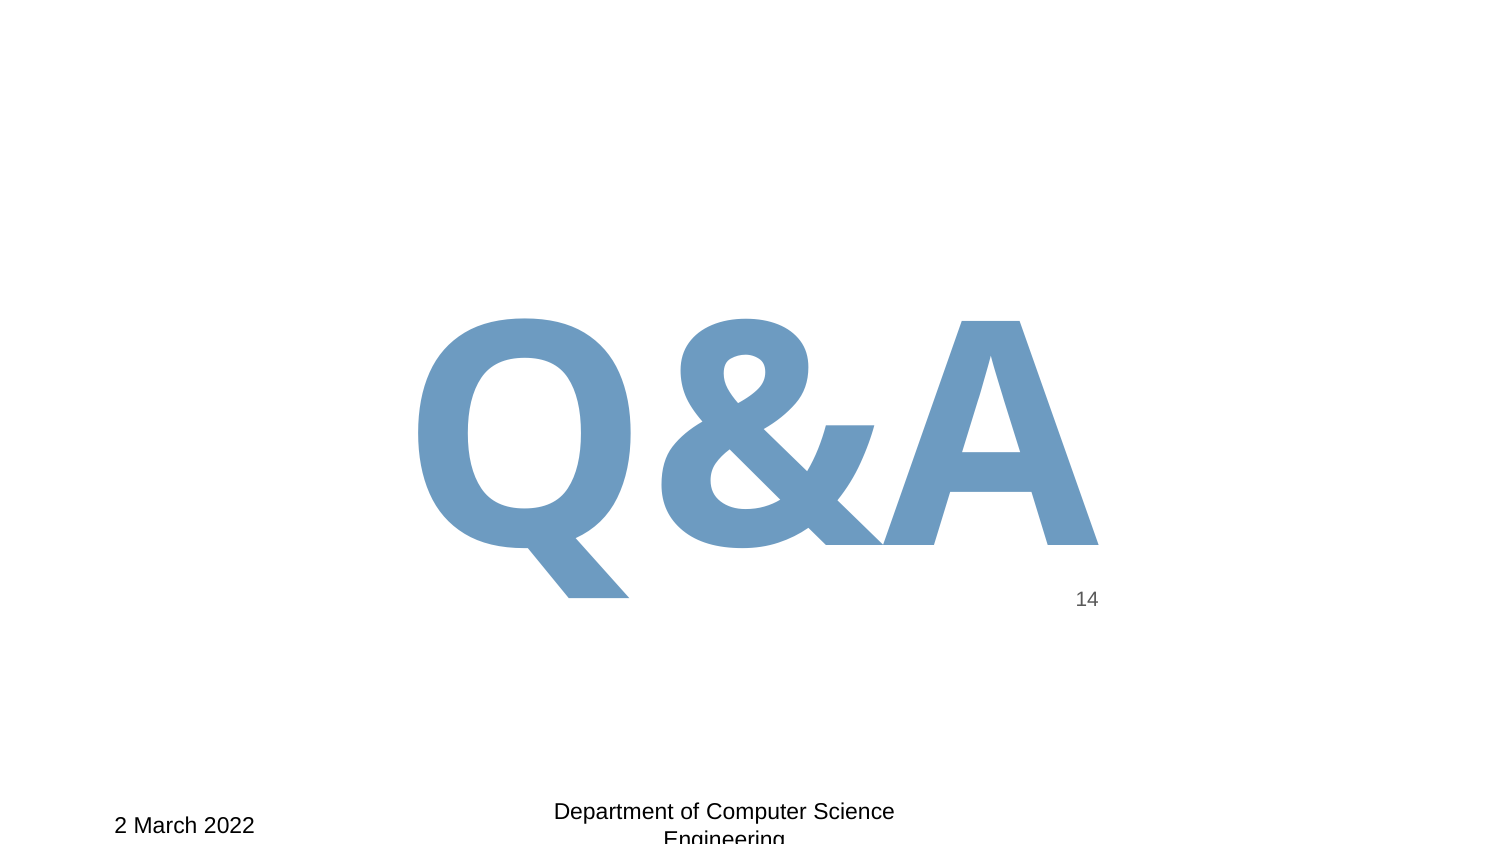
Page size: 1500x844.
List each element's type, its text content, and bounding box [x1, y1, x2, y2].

text_box Q&A [11, 226, 1489, 617]
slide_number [103, 807, 497, 842]
footer Department of Computer Science Engineering [527, 807, 922, 842]
slide_number ‹#› [1042, 573, 1110, 623]
